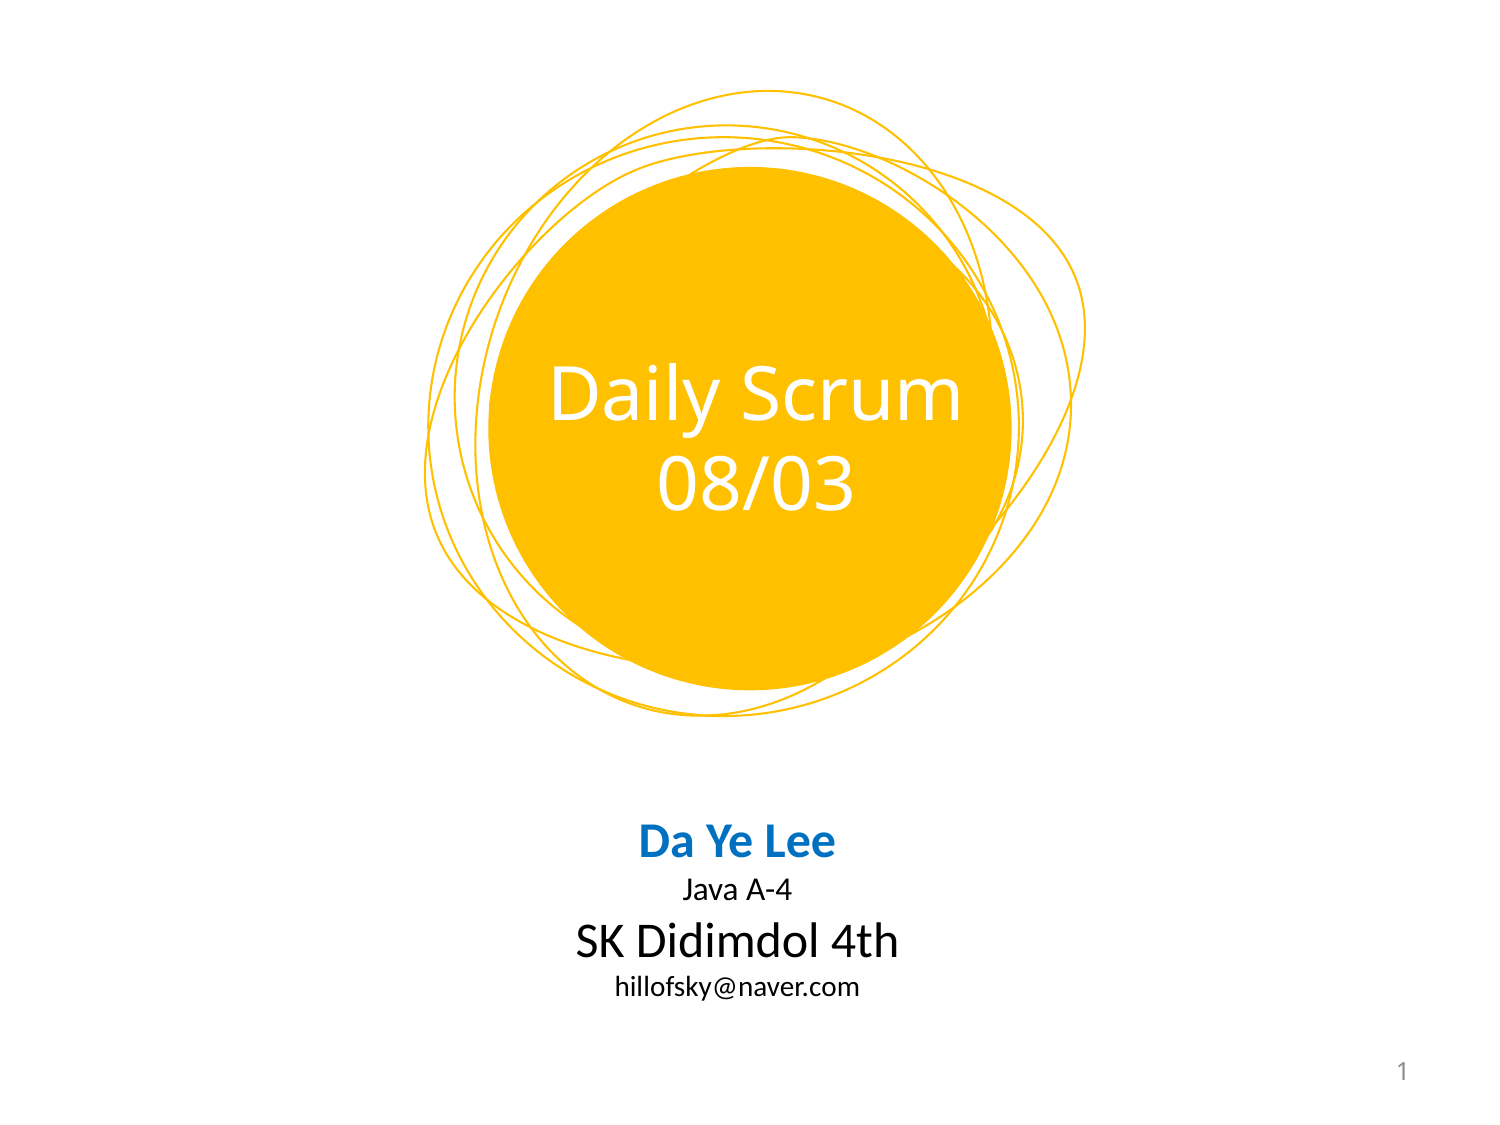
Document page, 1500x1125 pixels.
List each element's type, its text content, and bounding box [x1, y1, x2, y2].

text_box Da Ye Lee Java A-4 SK Didimdol 4th hillofsky@naver.com [212, 800, 1263, 1063]
text_box Daily Scrum 08/03 [532, 338, 980, 533]
slide_number 1 [1074, 1042, 1425, 1103]
